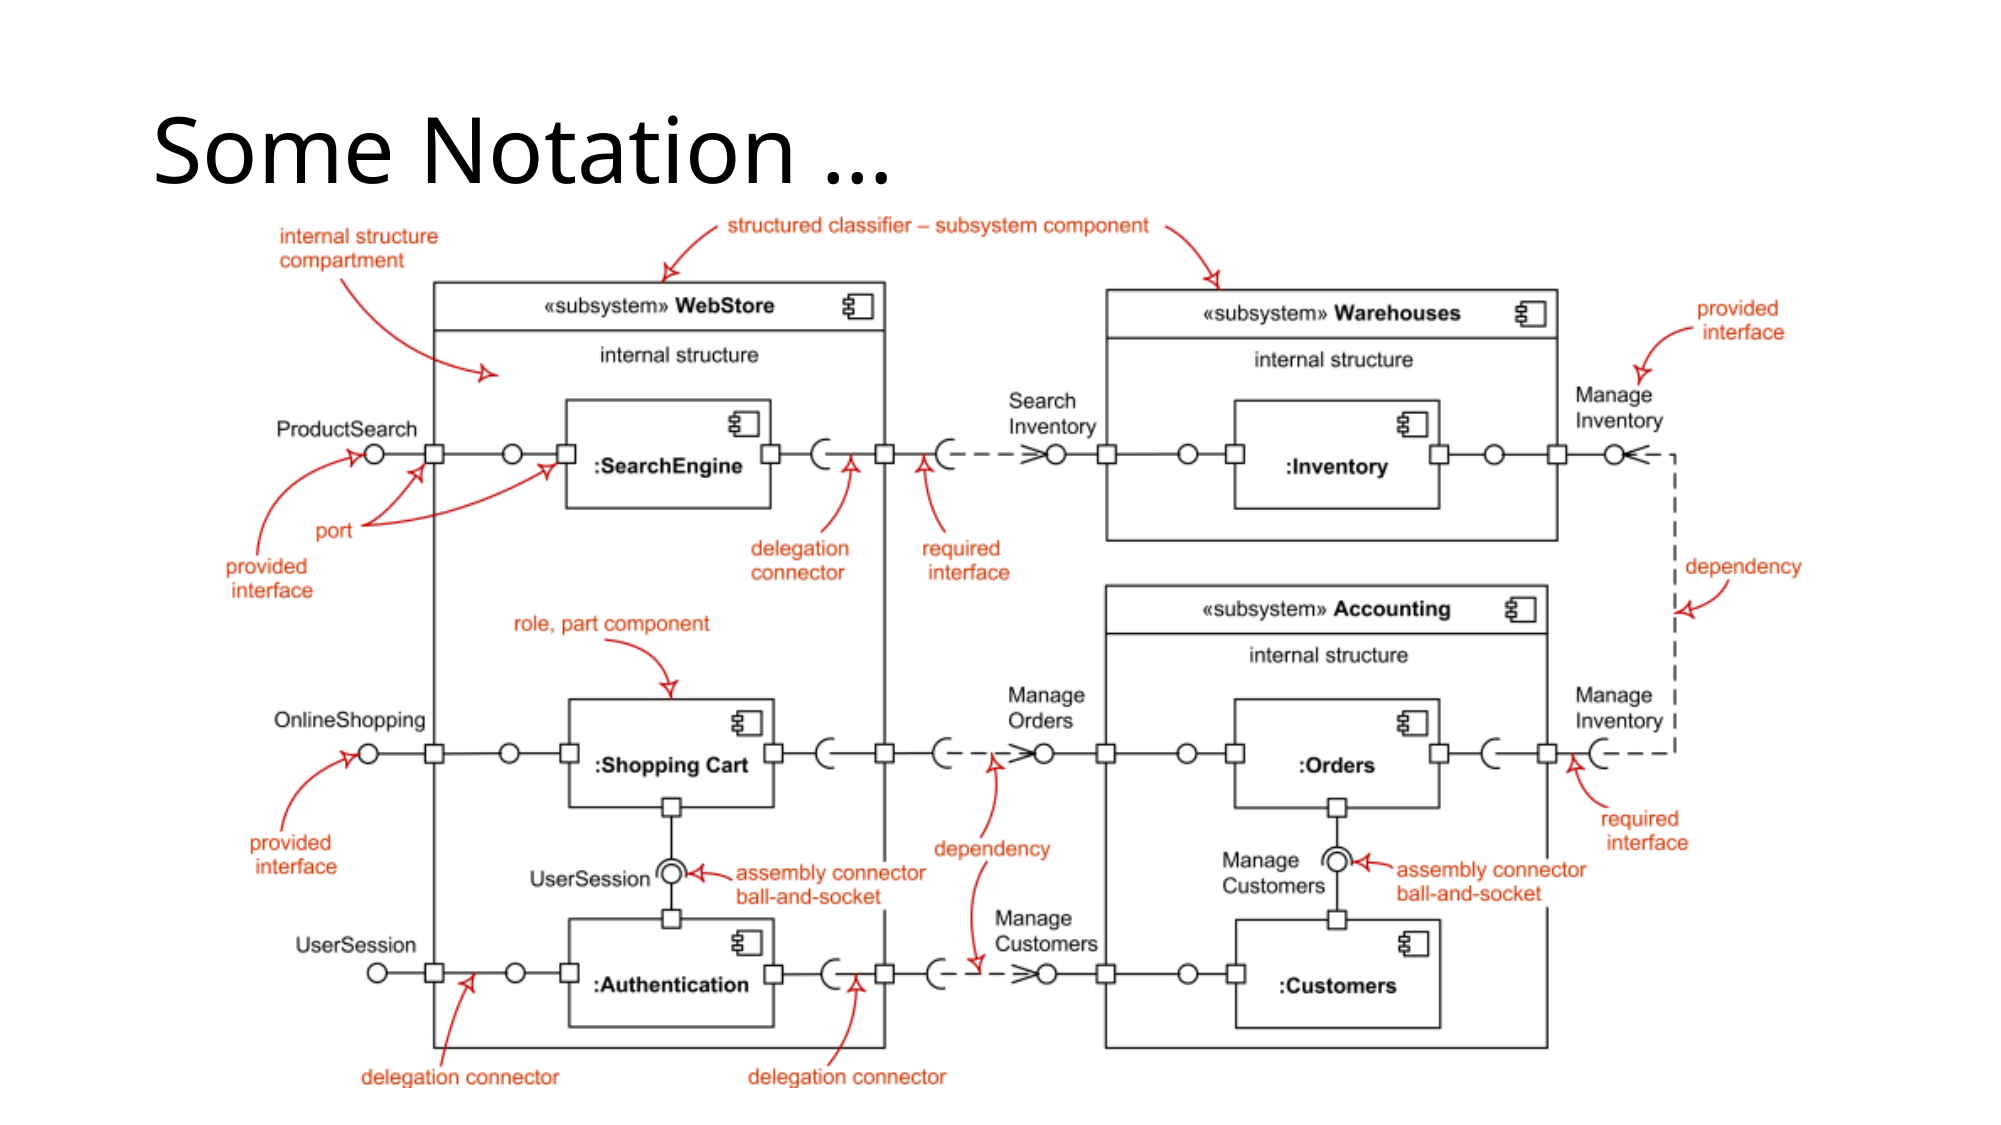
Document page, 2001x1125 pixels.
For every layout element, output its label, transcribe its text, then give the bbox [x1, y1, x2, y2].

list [221, 210, 1805, 1088]
title Some Notation … [137, 59, 1863, 247]
